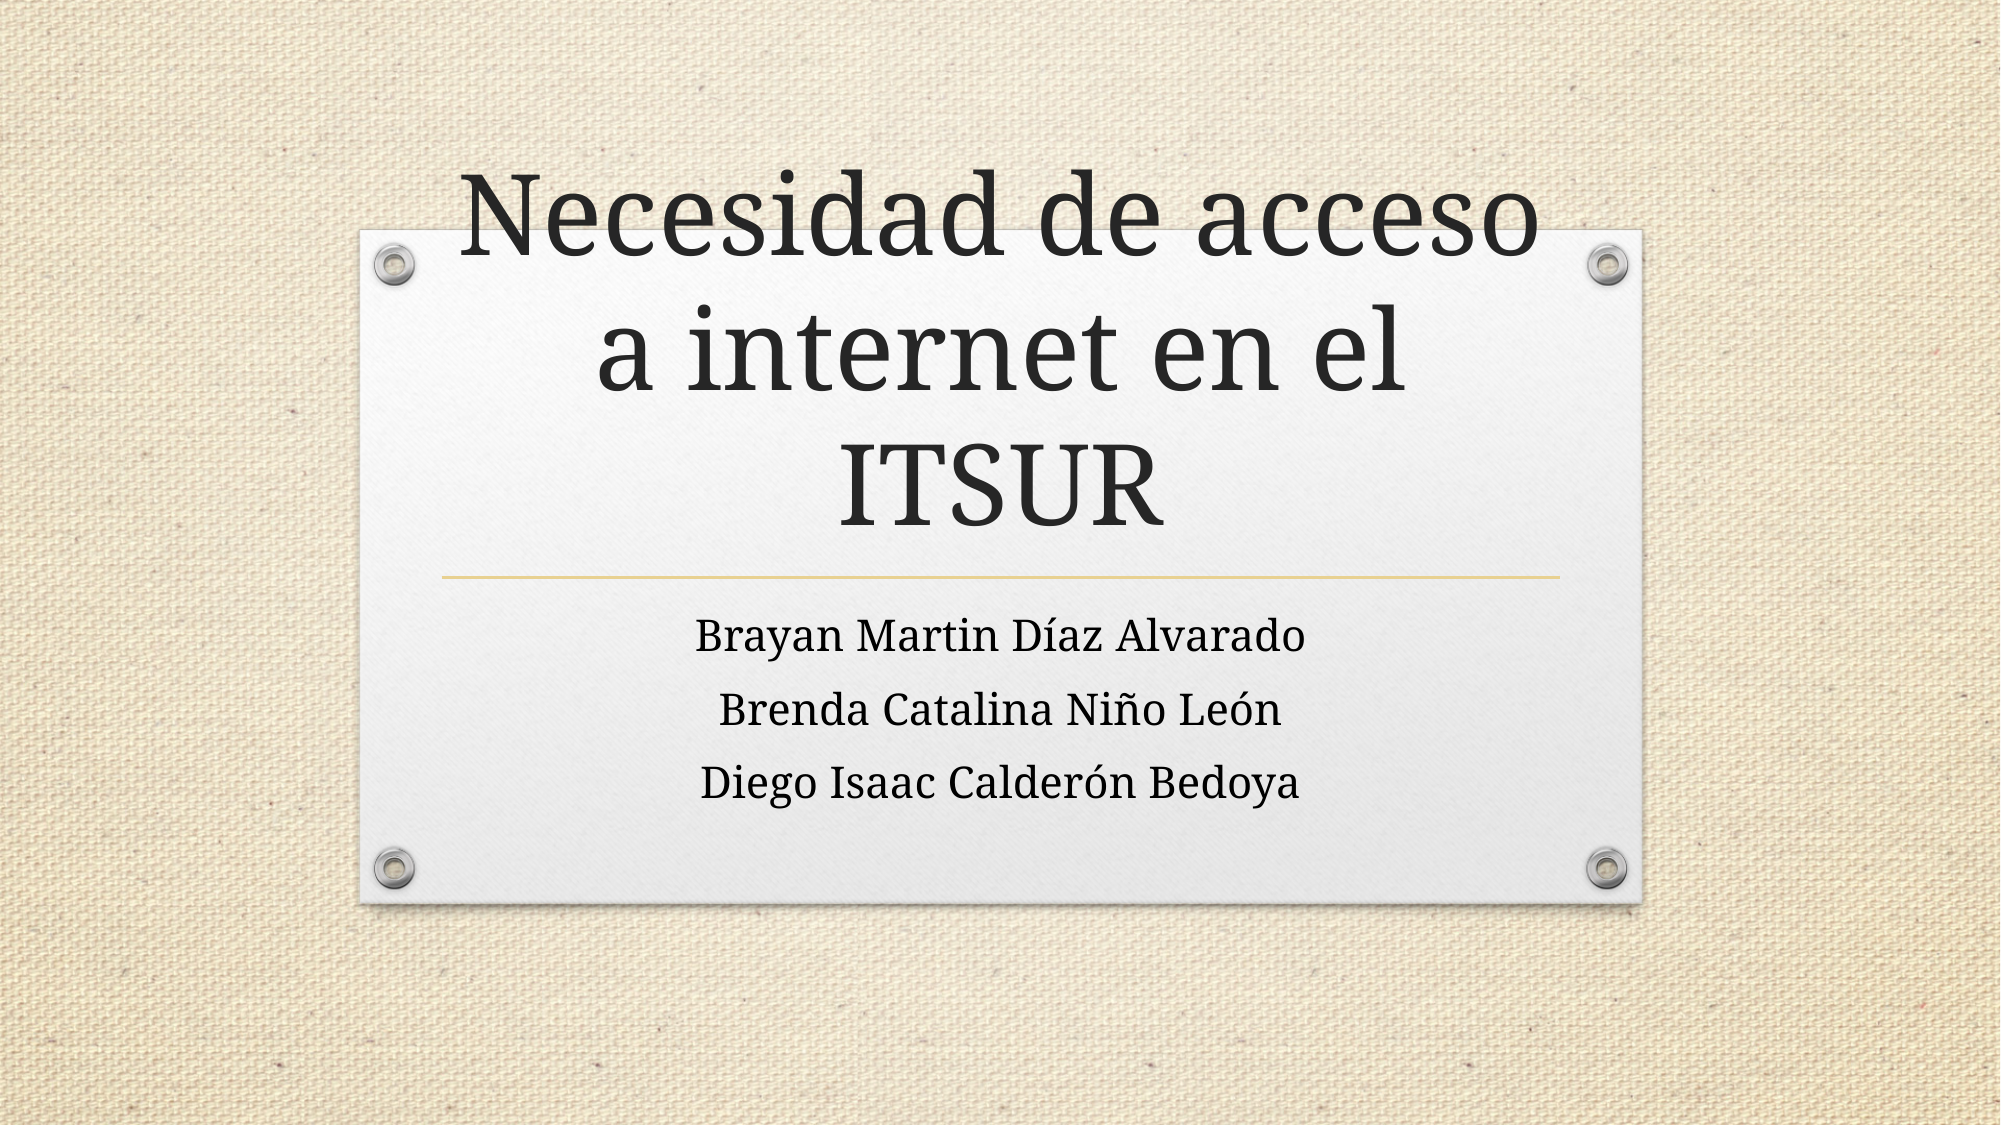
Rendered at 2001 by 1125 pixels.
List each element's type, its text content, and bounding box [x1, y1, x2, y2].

subtitle Brayan Martin Díaz Alvarado Brenda Catalina Niño León Diego Isaac Calderón Bedoya [441, 600, 1560, 817]
picture [0, 0, 2001, 1125]
title Necesidad de acceso a internet en el ITSUR [441, 306, 1560, 556]
